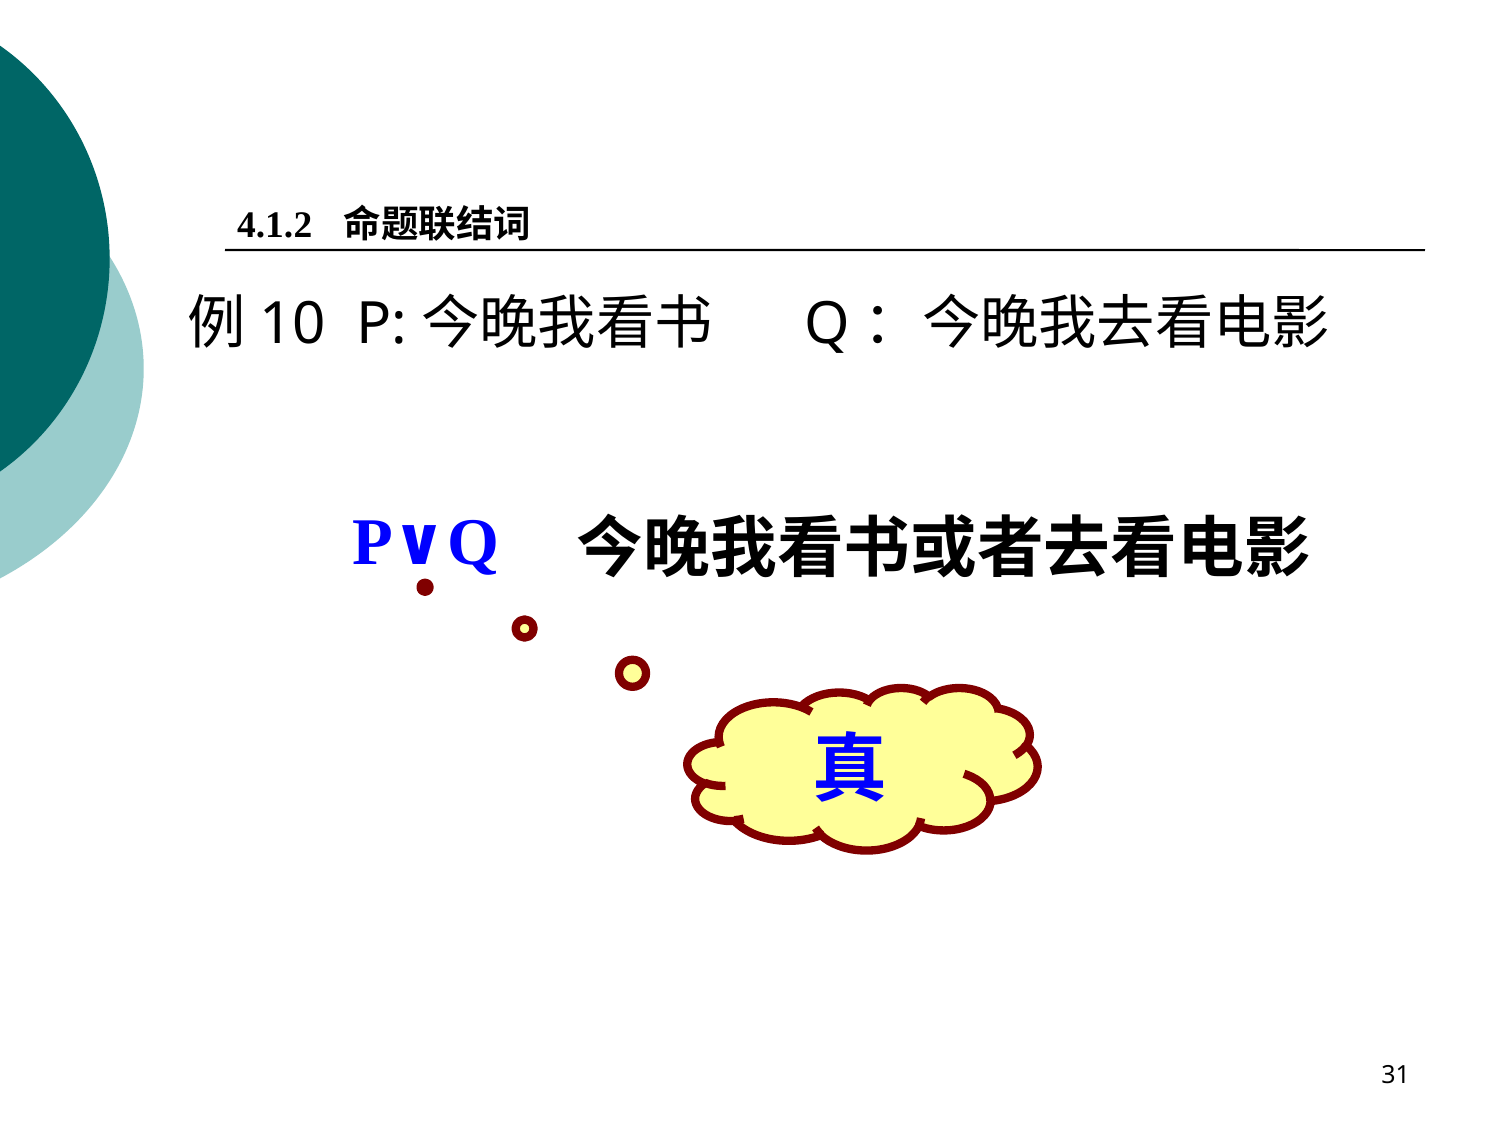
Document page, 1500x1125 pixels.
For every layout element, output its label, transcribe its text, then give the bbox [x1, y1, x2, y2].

slide_number 31 [1074, 1025, 1425, 1100]
text_box 今晚我看书或者去看电影 [562, 496, 1326, 593]
text_box 例10 P:今晚我看书 Q：今晚我去看电影 [172, 277, 1345, 363]
text_box 真 [687, 687, 1038, 851]
text_box 真 [618, 659, 647, 687]
text_box 真 [515, 619, 534, 638]
text_box 真 [420, 582, 430, 592]
text_box 4.1.2 命题联结词 [222, 192, 638, 253]
text_box P∨Q [337, 490, 615, 586]
